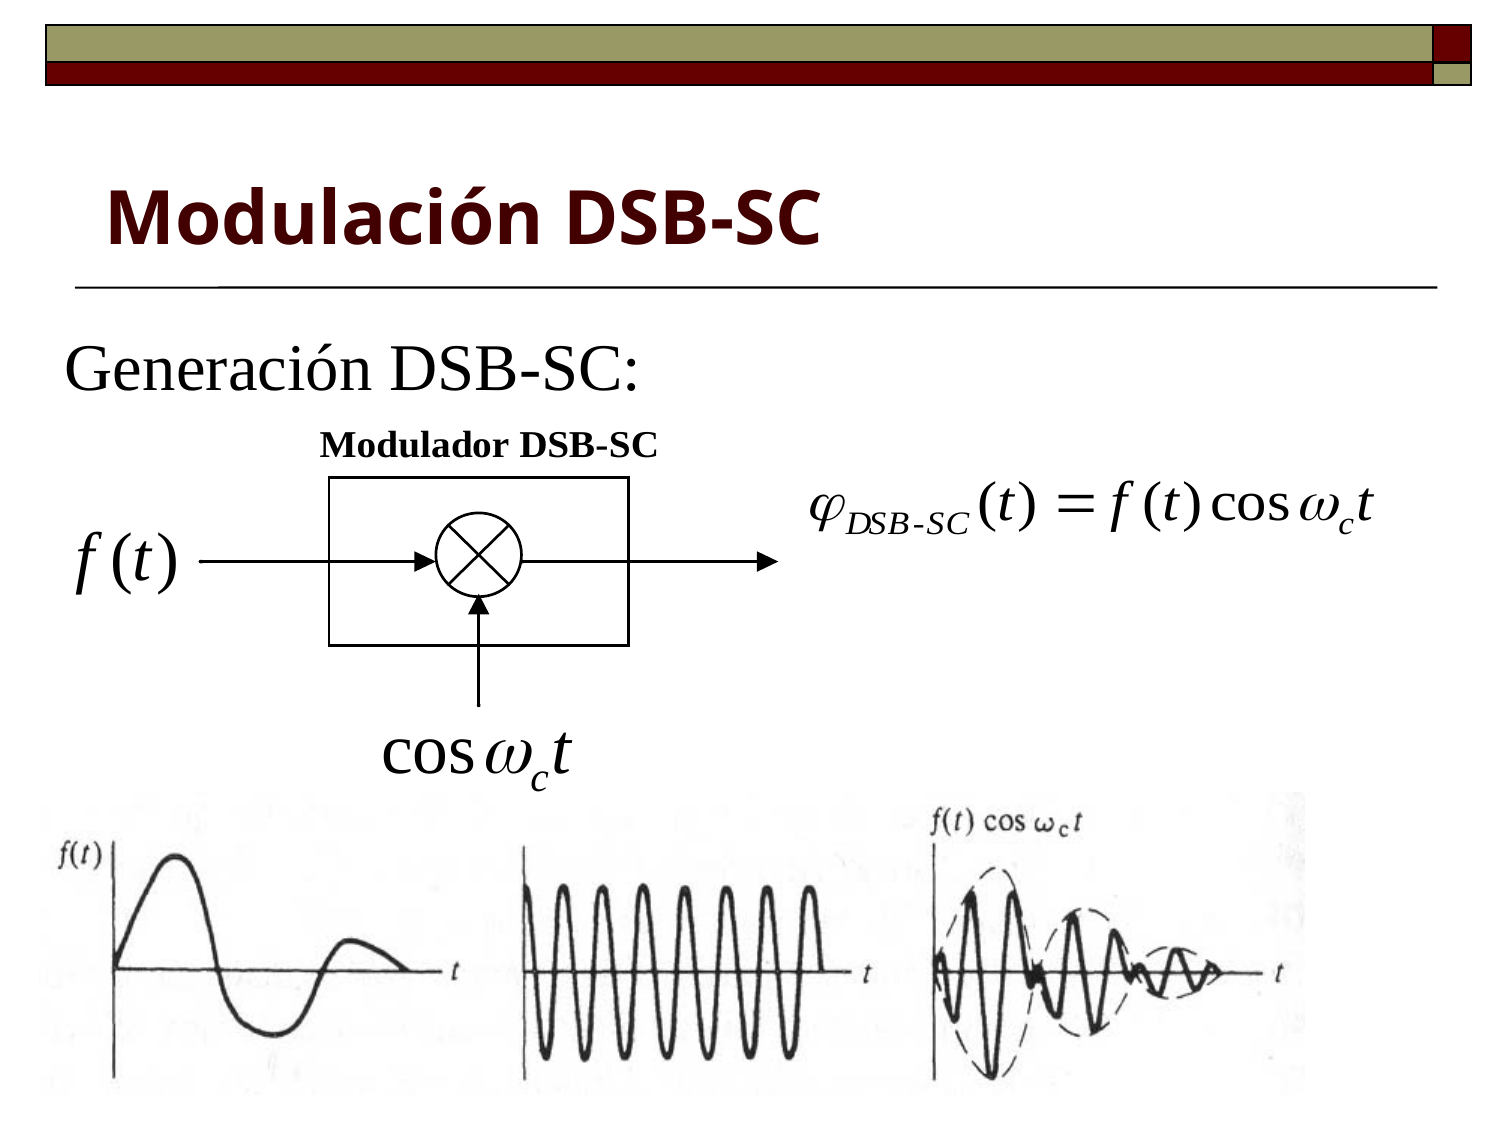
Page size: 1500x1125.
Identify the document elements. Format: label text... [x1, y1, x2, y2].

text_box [764, 464, 1388, 549]
picture [39, 421, 1305, 1095]
text_box Modulación DSB-SC [89, 162, 952, 268]
text_box Generación DSB-SC: [50, 316, 803, 412]
